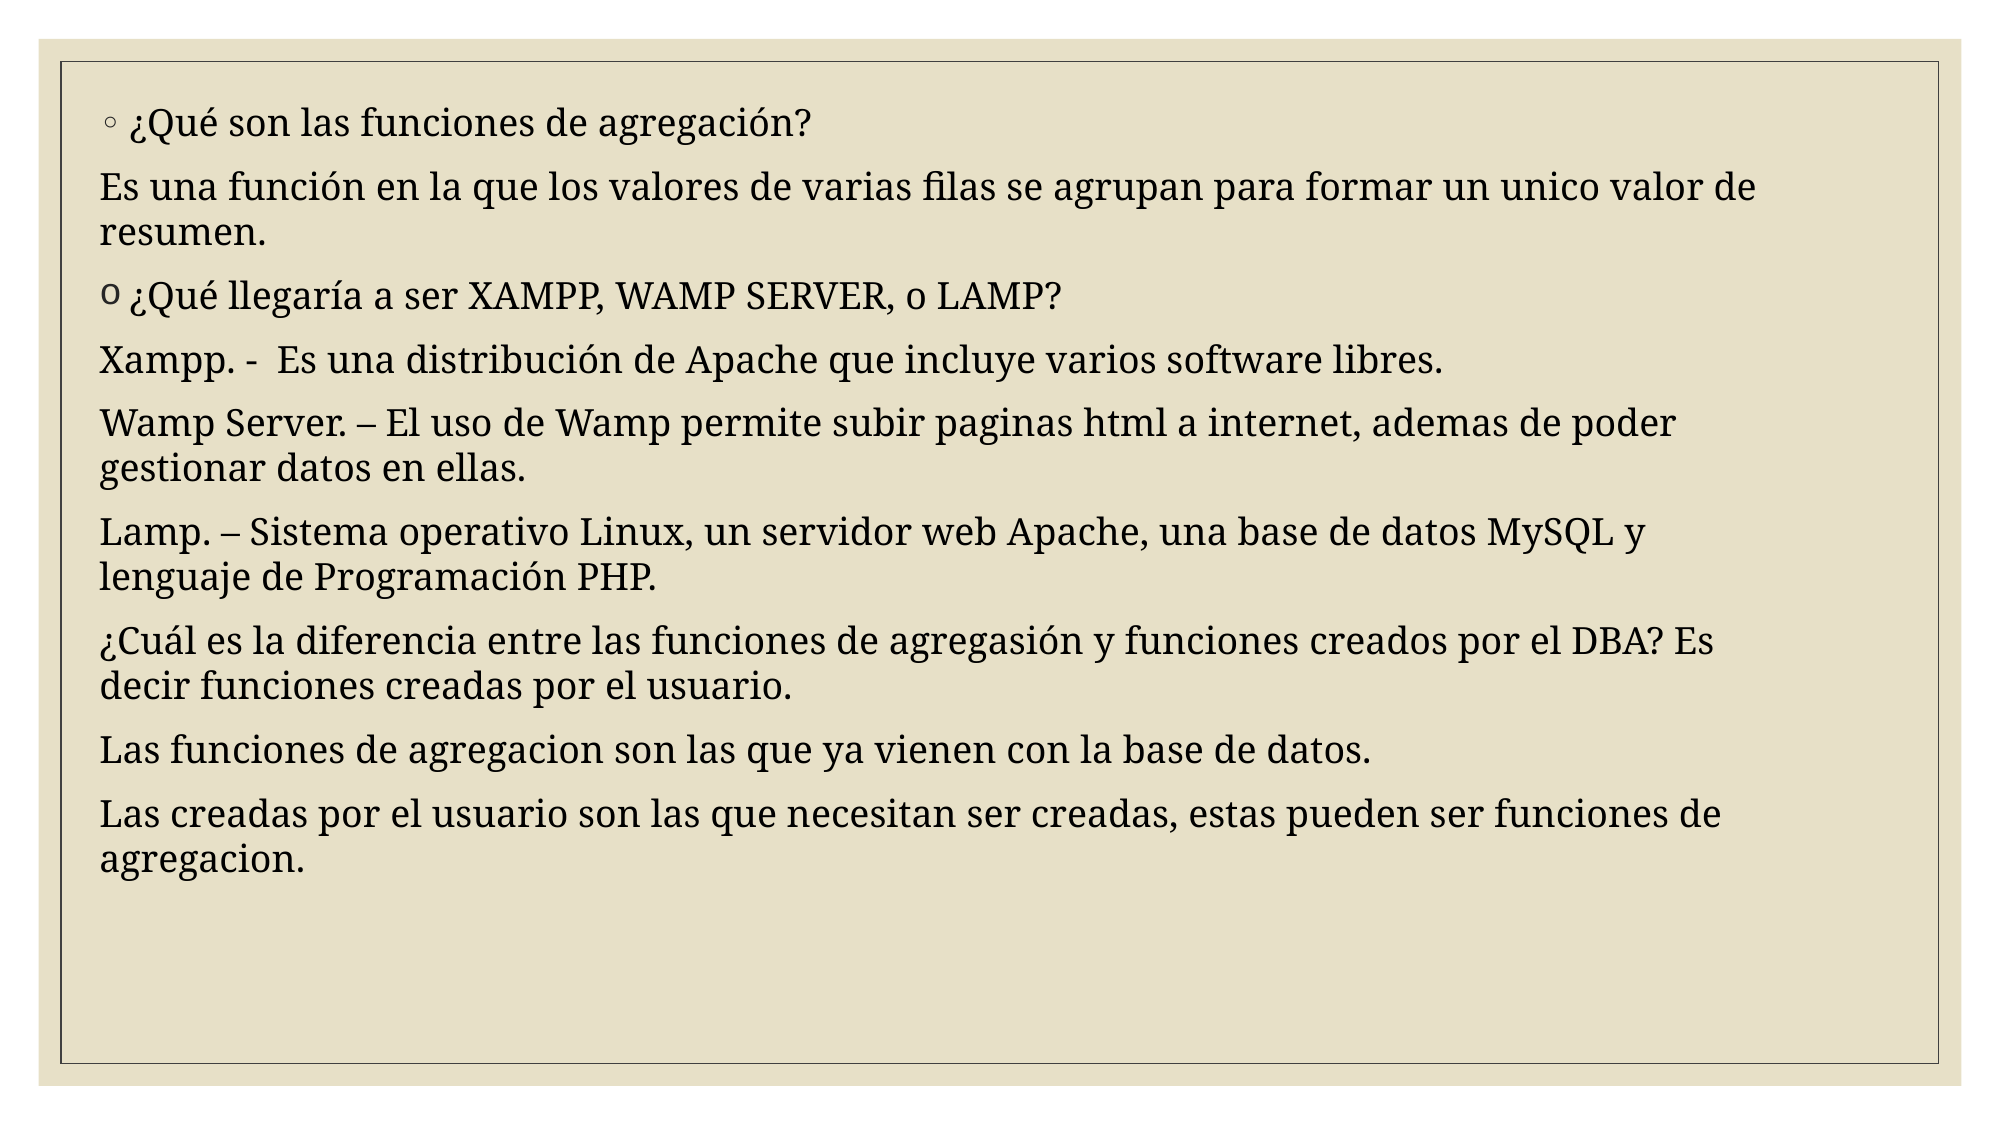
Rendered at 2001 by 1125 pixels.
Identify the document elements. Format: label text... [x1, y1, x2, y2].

list ¿Qué son las funciones de agregación? Es una función en la que los valores de varias filas se agrupan para formar un unico valor de resumen. ¿Qué llegaría a ser XAMPP, WAMP SERVER, o LAMP? Xampp. - Es una distribución de Apache que incluye varios software libres. Wamp Server. – El uso de Wamp permite subir paginas html a internet, ademas de poder gestionar datos en ellas. Lamp. – Sistema operativo Linux, un servidor web Apache, una base de datos MySQL y lenguaje de Programación PHP. ¿Cuál es la diferencia entre las funciones de agregasión y funciones creados por el DBA? Es decir funciones creadas por el usuario. Las funciones de agregacion son las que ya vienen con la base de datos. Las creadas por el usuario son las que necesitan ser creadas, estas pueden ser funciones de agregacion. [84, 91, 1821, 990]
